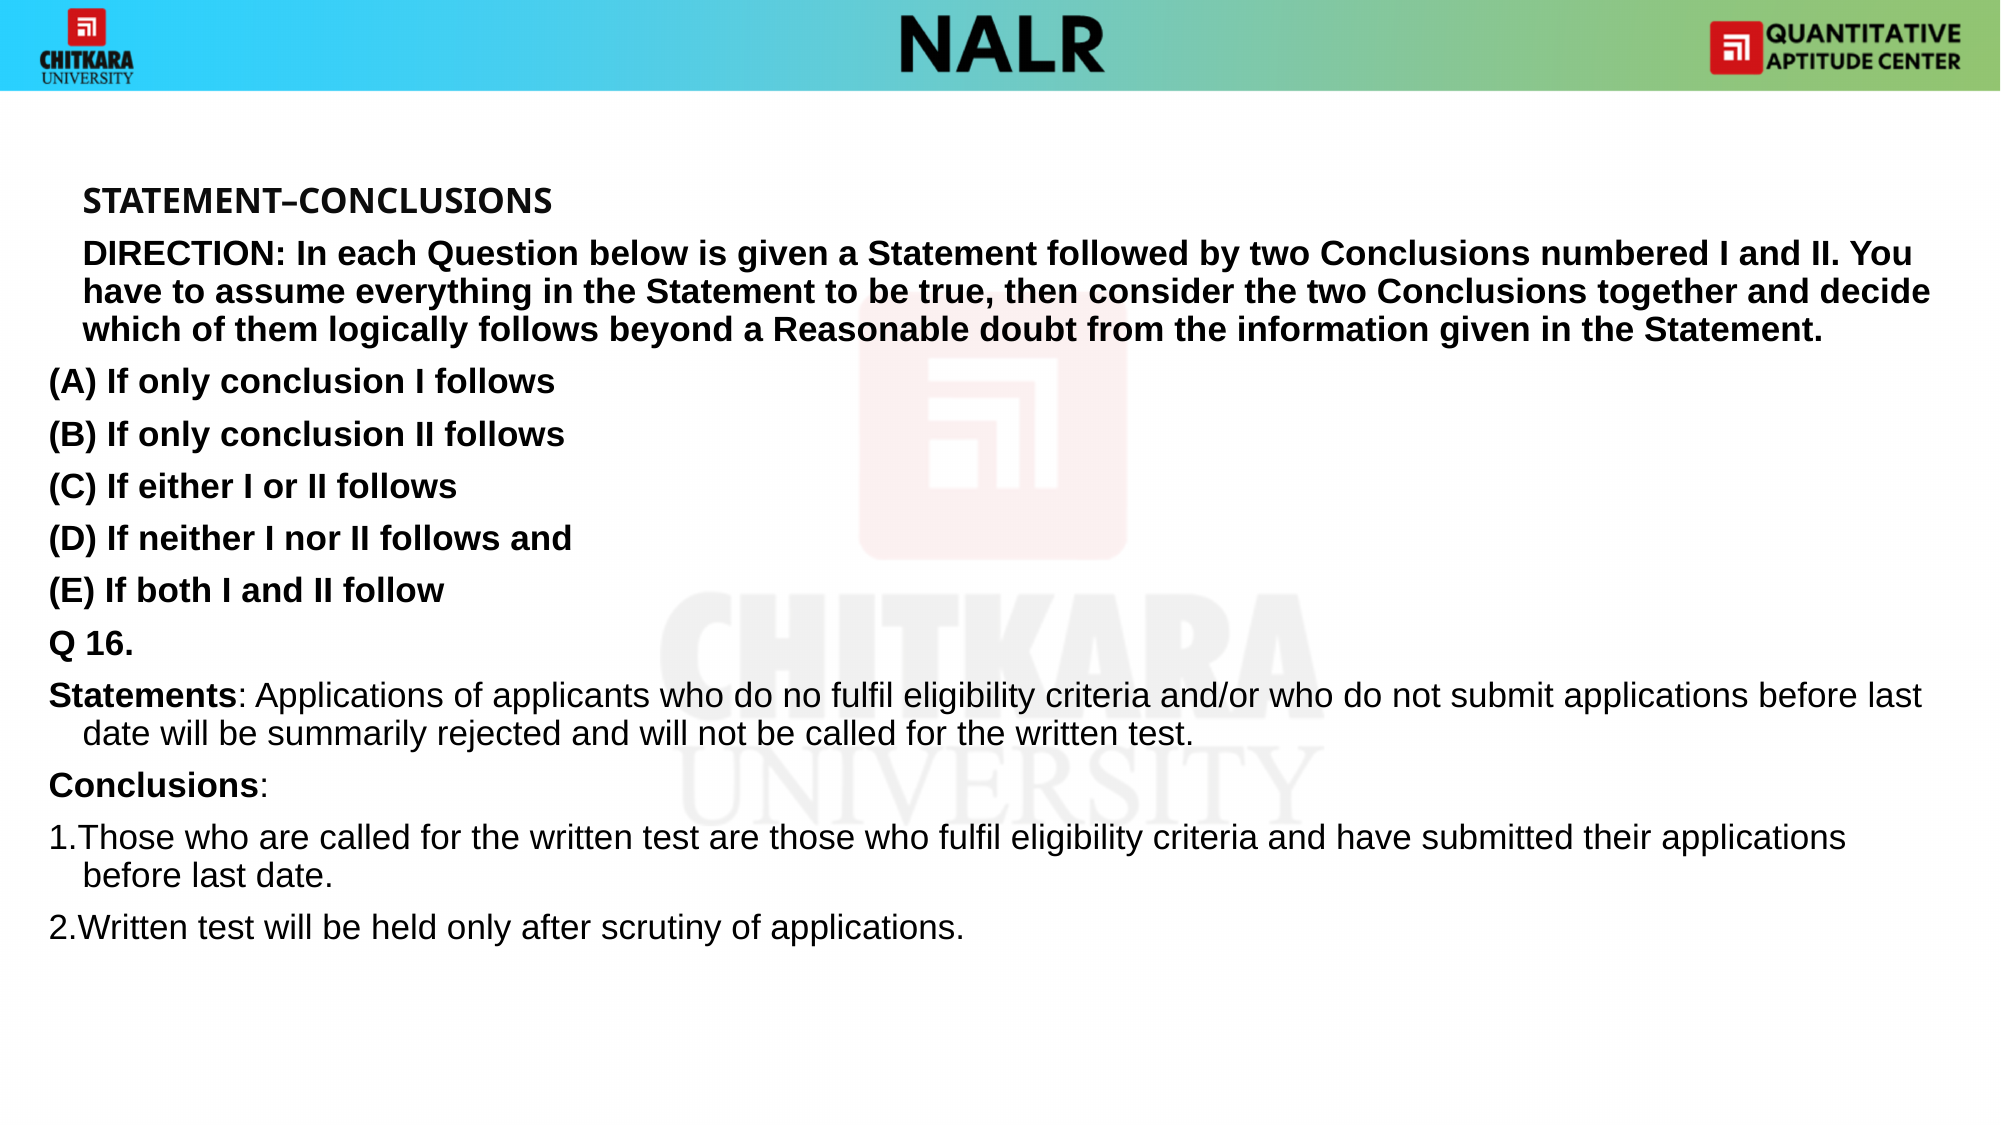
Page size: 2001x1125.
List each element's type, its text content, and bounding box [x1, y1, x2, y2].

list STATEMENT–CONCLUSIONS DIRECTION: In each Question below is given a Statement followed by two Conclusions numbered I and II. You have to assume everything in the Statement to be true, then consider the two Conclusions together and decide which of them logically follows beyond a Reasonable doubt from the information given in the Statement. (A) If only conclusion I follows (B) If only conclusion II follows (C) If either I or II follows (D) If neither I nor II follows and (E) If both I and II follow Q 16. Statements: Applications of applicants who do no fulfil eligibility criteria and/or who do not submit applications before last date will be summarily rejected and will not be called for the written test. Conclusions: 1.Those who are called for the written test are those who fulfil eligibility criteria and have submitted their applications before last date. 2.Written test will be held only after scrutiny of applications. [33, 175, 1959, 1053]
picture [0, 0, 2001, 1125]
